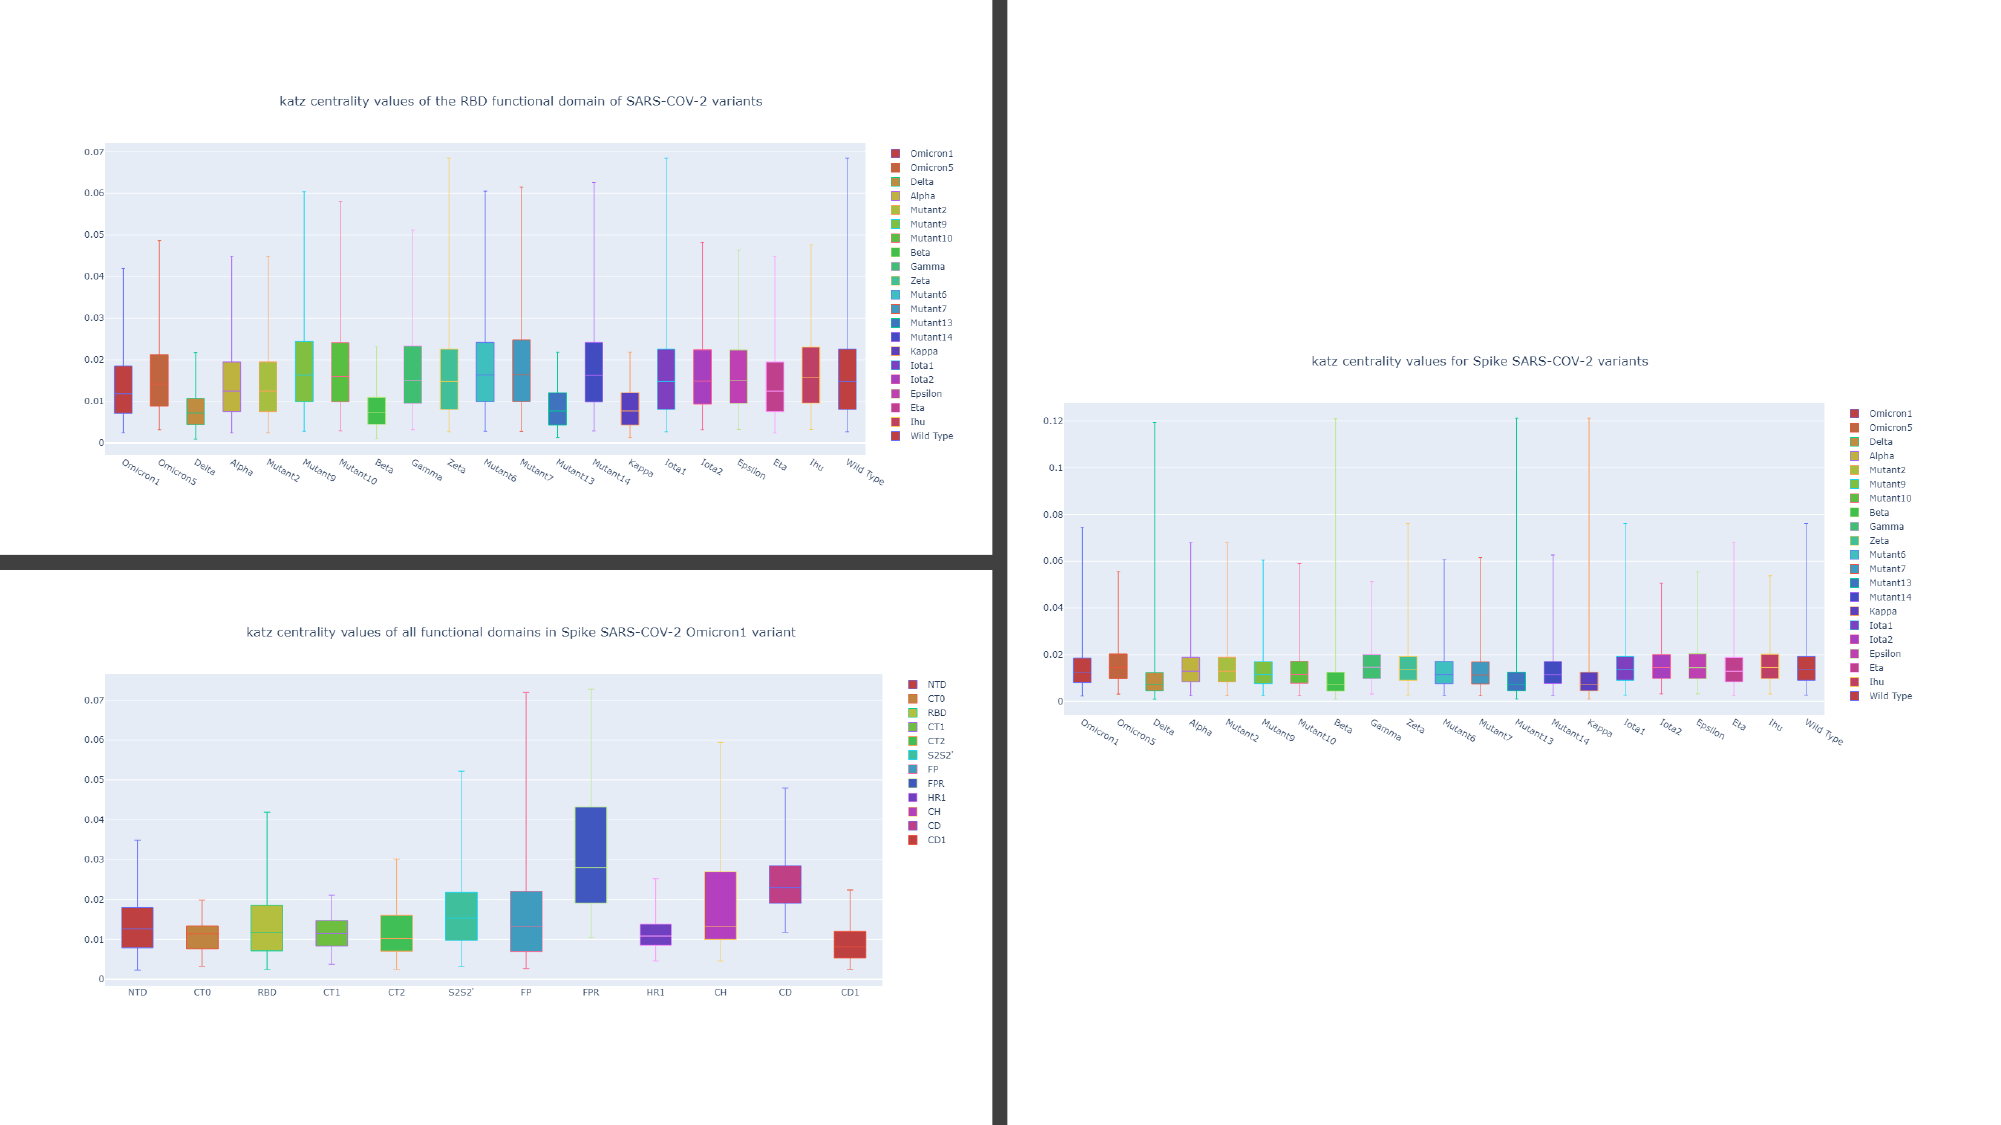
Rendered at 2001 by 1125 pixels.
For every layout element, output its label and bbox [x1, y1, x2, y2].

picture [74, 68, 966, 514]
picture [74, 599, 966, 1045]
text_box [0, 554, 1006, 571]
picture [1034, 328, 1925, 774]
text_box [991, 0, 1008, 1125]
